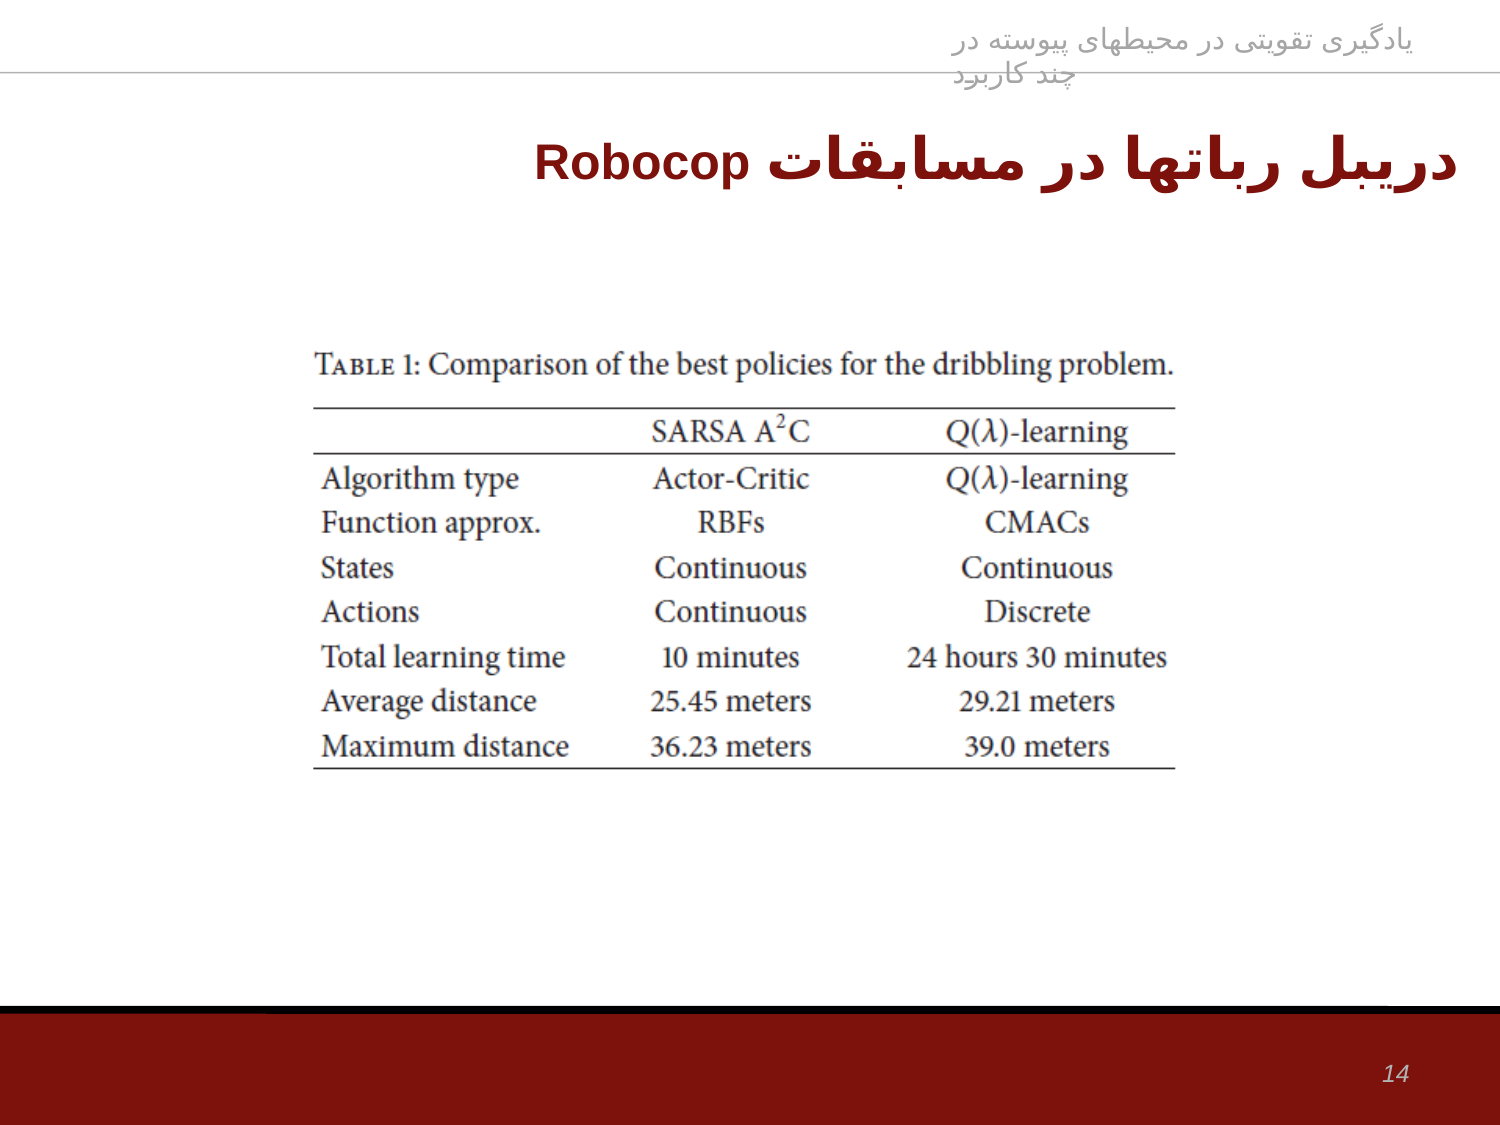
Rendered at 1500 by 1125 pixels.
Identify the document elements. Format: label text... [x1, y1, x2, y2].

slide_number 14 [1074, 1042, 1425, 1103]
picture [312, 342, 1188, 783]
title دریبل ربات‏ها در مسابقات Robocop [24, 87, 1475, 225]
